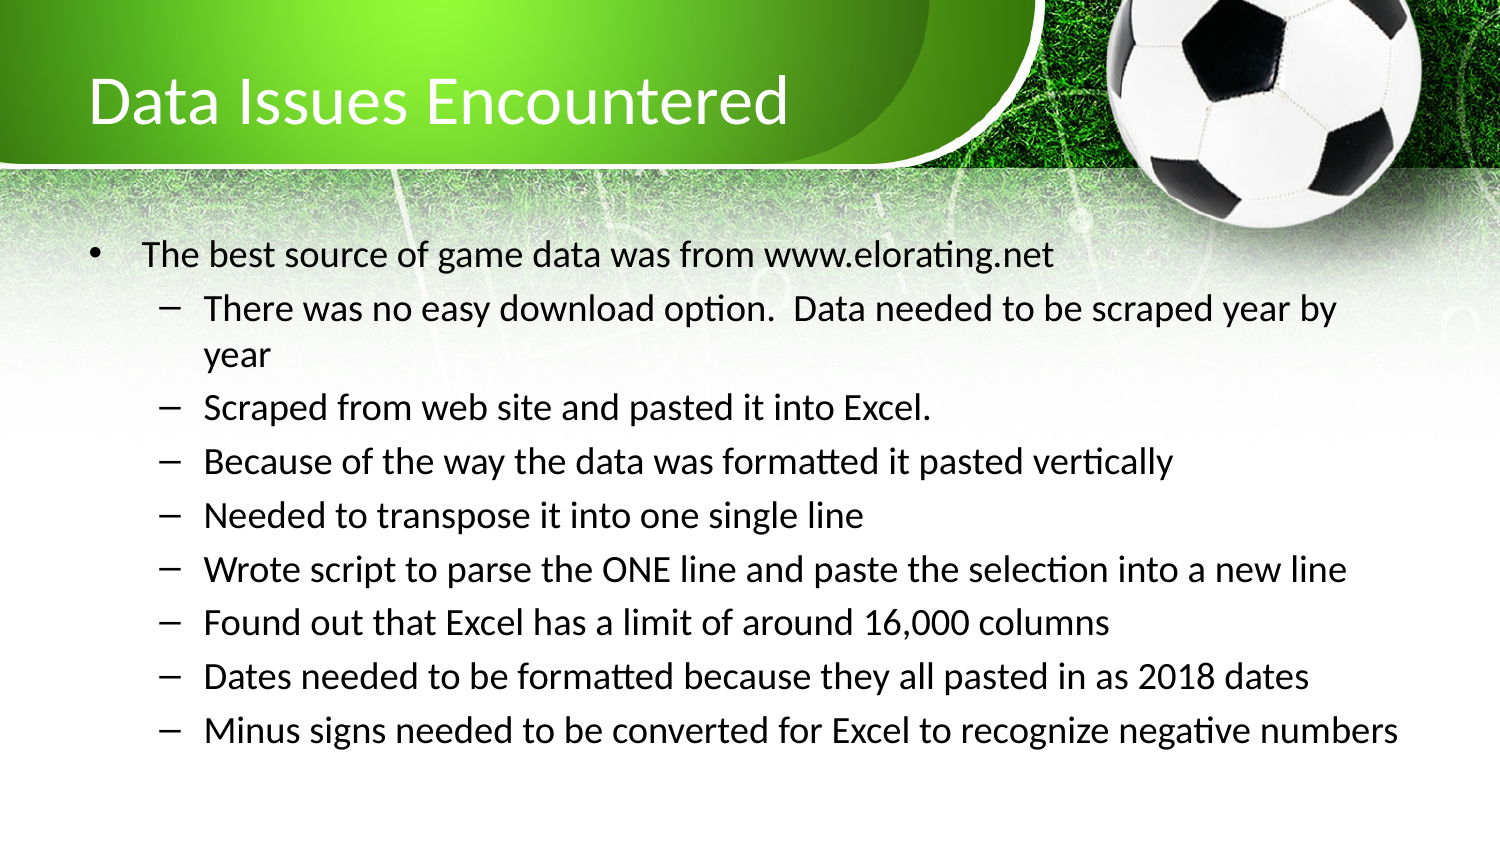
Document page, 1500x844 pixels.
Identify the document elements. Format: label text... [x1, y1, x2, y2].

title Data Issues Encountered [73, 46, 1427, 147]
list The best source of game data was from www.elorating.net There was no easy download option. Data needed to be scraped year by year Scraped from web site and pasted it into Excel. Because of the way the data was formatted it pasted vertically Needed to transpose it into one single line Wrote script to parse the ONE line and paste the selection into a new line Found out that Excel has a limit of around 16,000 columns Dates needed to be formatted because they all pasted in as 2018 dates Minus signs needed to be converted for Excel to recognize negative numbers [73, 221, 1427, 798]
picture [0, 0, 1500, 844]
